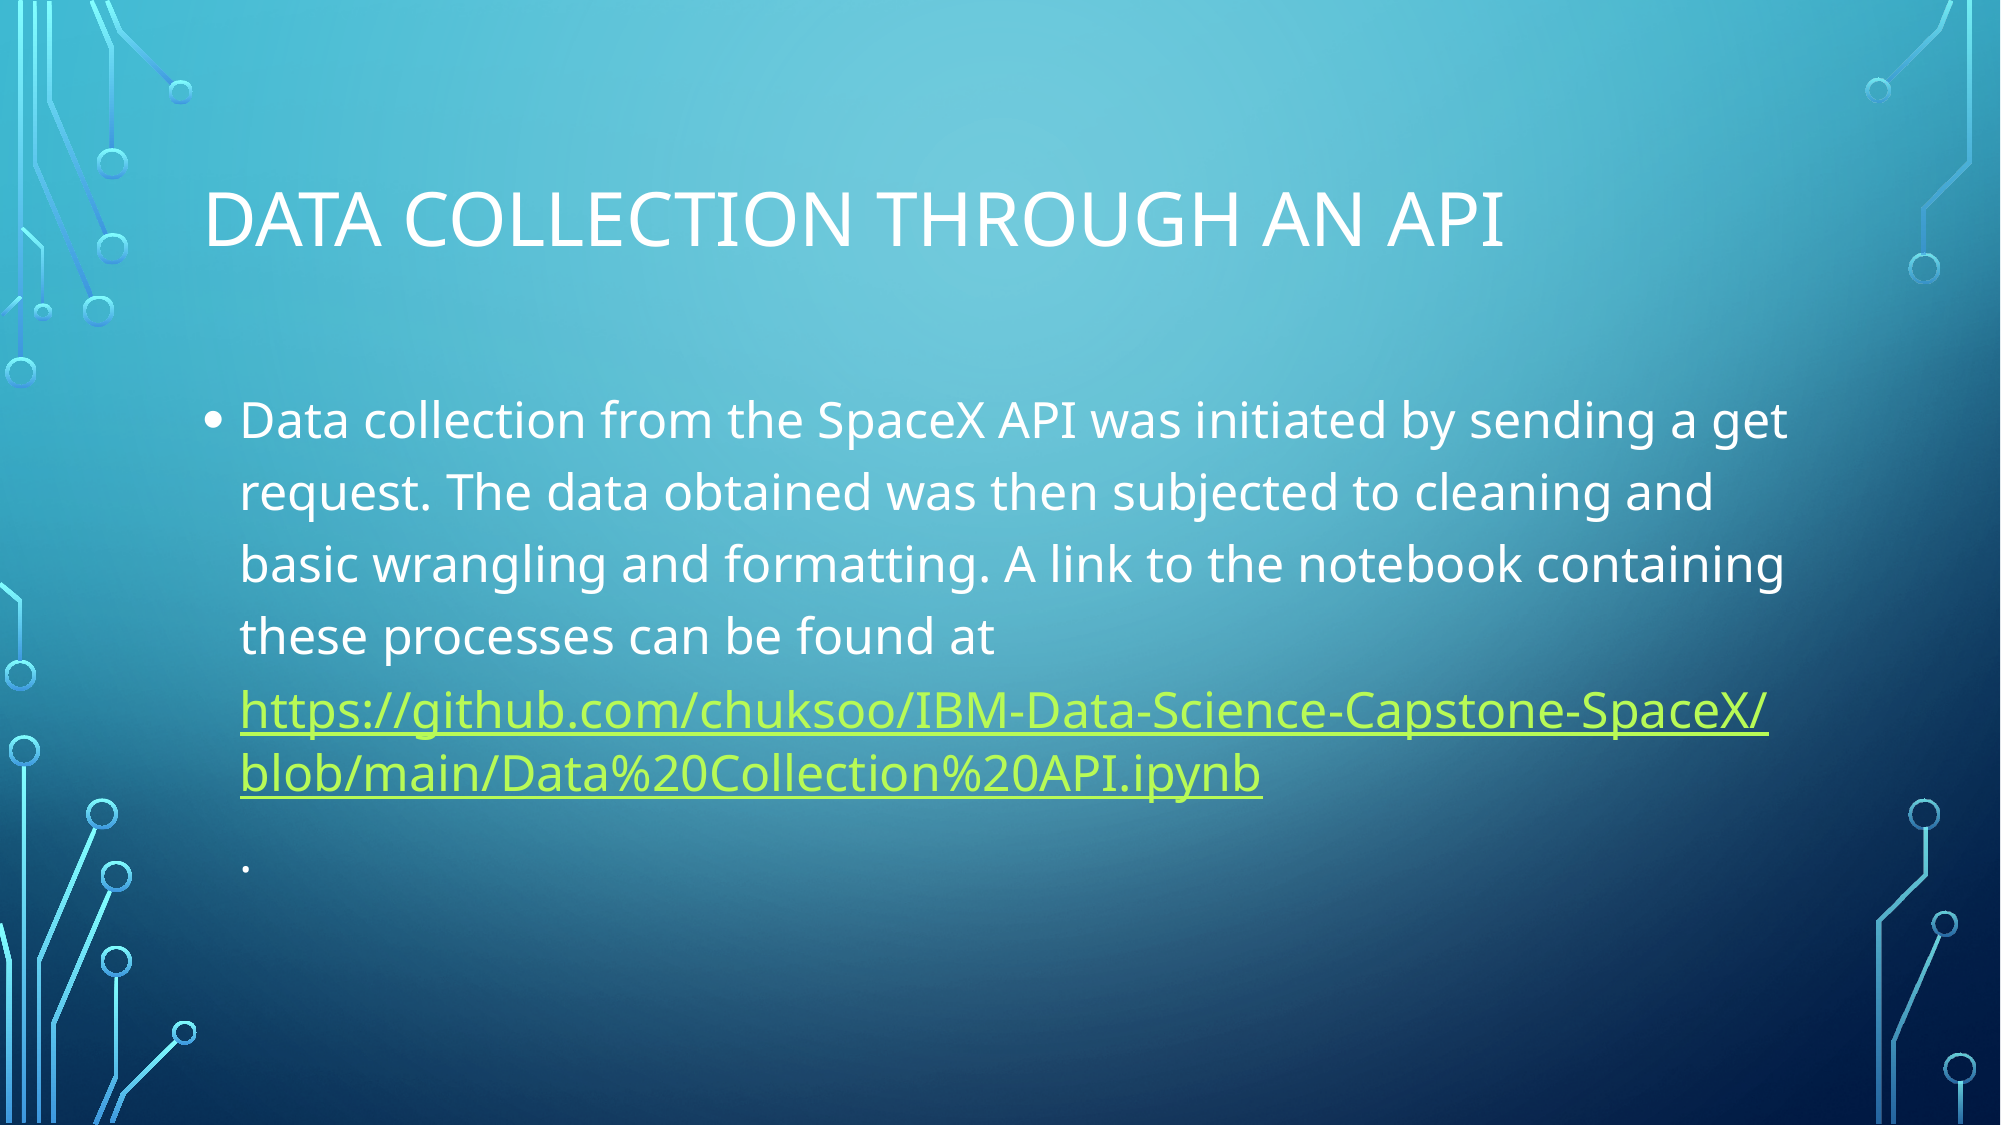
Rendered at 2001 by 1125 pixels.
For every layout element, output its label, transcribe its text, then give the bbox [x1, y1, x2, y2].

title Data Collection through an api [187, 101, 1813, 344]
list Data collection from the SpaceX API was initiated by sending a get request. The data obtained was then subjected to cleaning and basic wrangling and formatting. A link to the notebook containing these processes can be found at https://github.com/chuksoo/IBM-Data-Science-Capstone-SpaceX/blob/main/Data%20Collection%20API.ipynb. [187, 369, 1813, 950]
